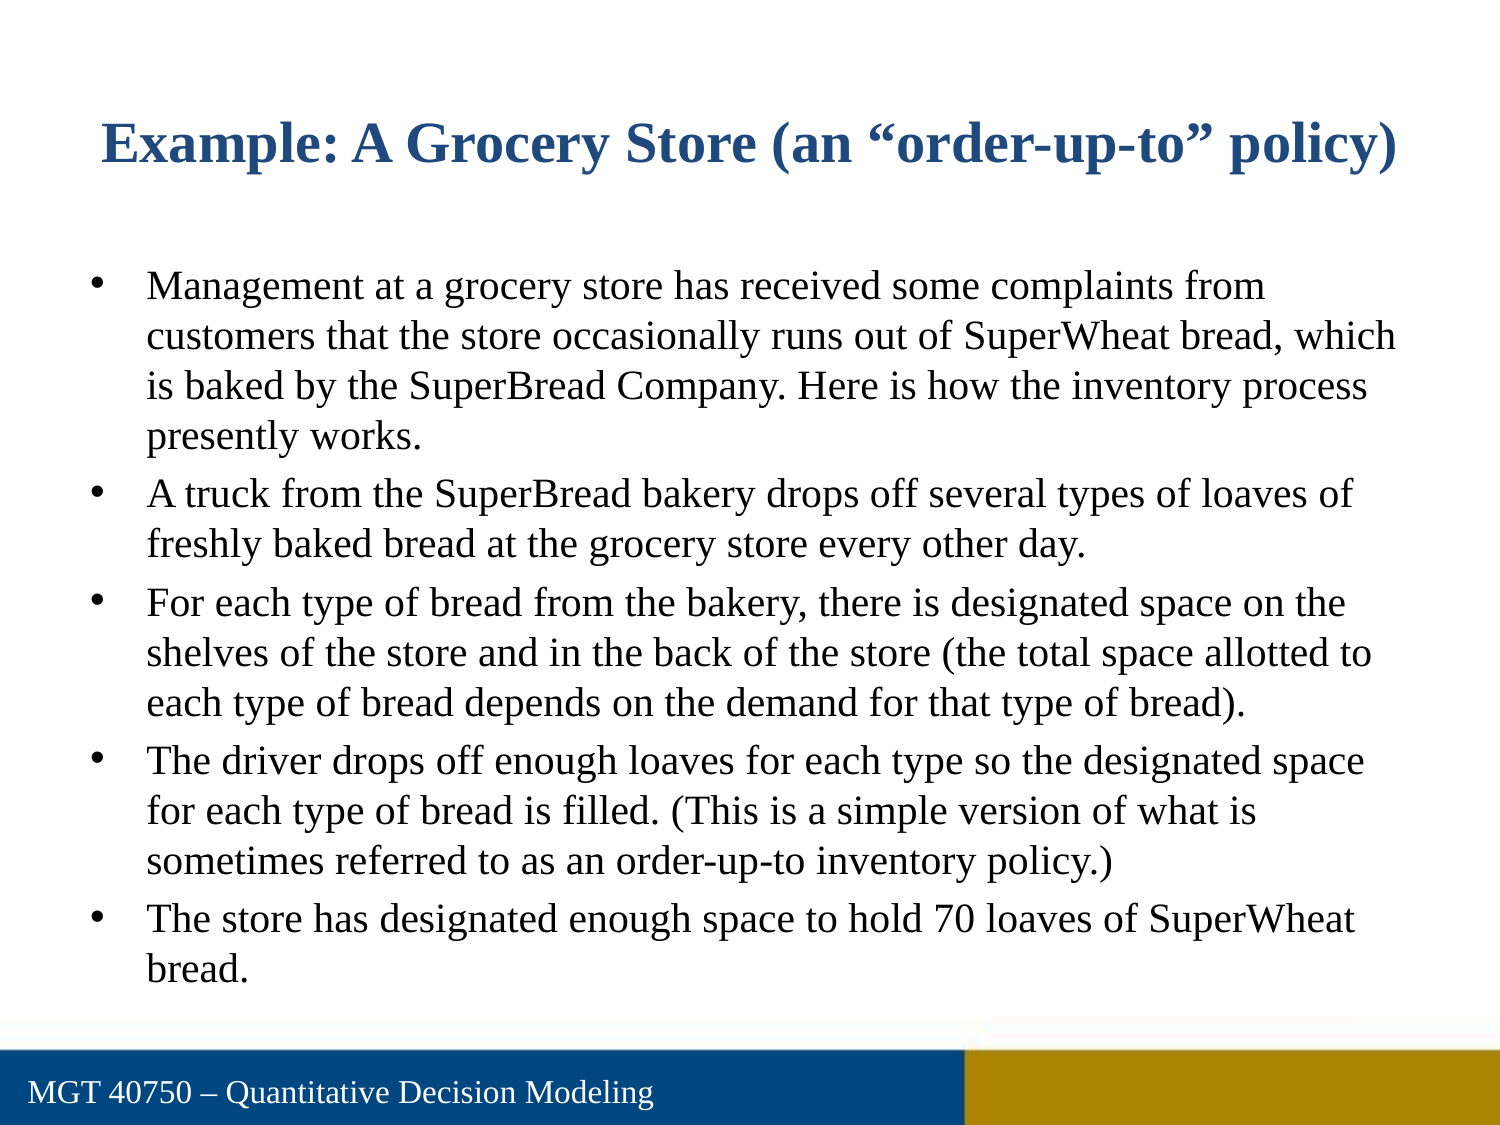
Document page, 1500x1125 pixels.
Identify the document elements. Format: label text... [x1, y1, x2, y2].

picture [0, 0, 1500, 1125]
list Management at a grocery store has received some complaints from customers that the store occasionally runs out of SuperWheat bread, which is baked by the SuperBread Company. Here is how the inventory process presently works. A truck from the SuperBread bakery drops off several types of loaves of freshly baked bread at the grocery store every other day. For each type of bread from the bakery, there is designated space on the shelves of the store and in the back of the store (the total space allotted to each type of bread depends on the demand for that type of bread). The driver drops off enough loaves for each type so the designated space for each type of bread is filled. (This is a simple version of what is sometimes referred to as an order-up-to inventory policy.) The store has designated enough space to hold 70 loaves of SuperWheat bread. [74, 249, 1426, 1016]
title Example: A Grocery Store (an “order-up-to” policy) [74, 44, 1426, 233]
